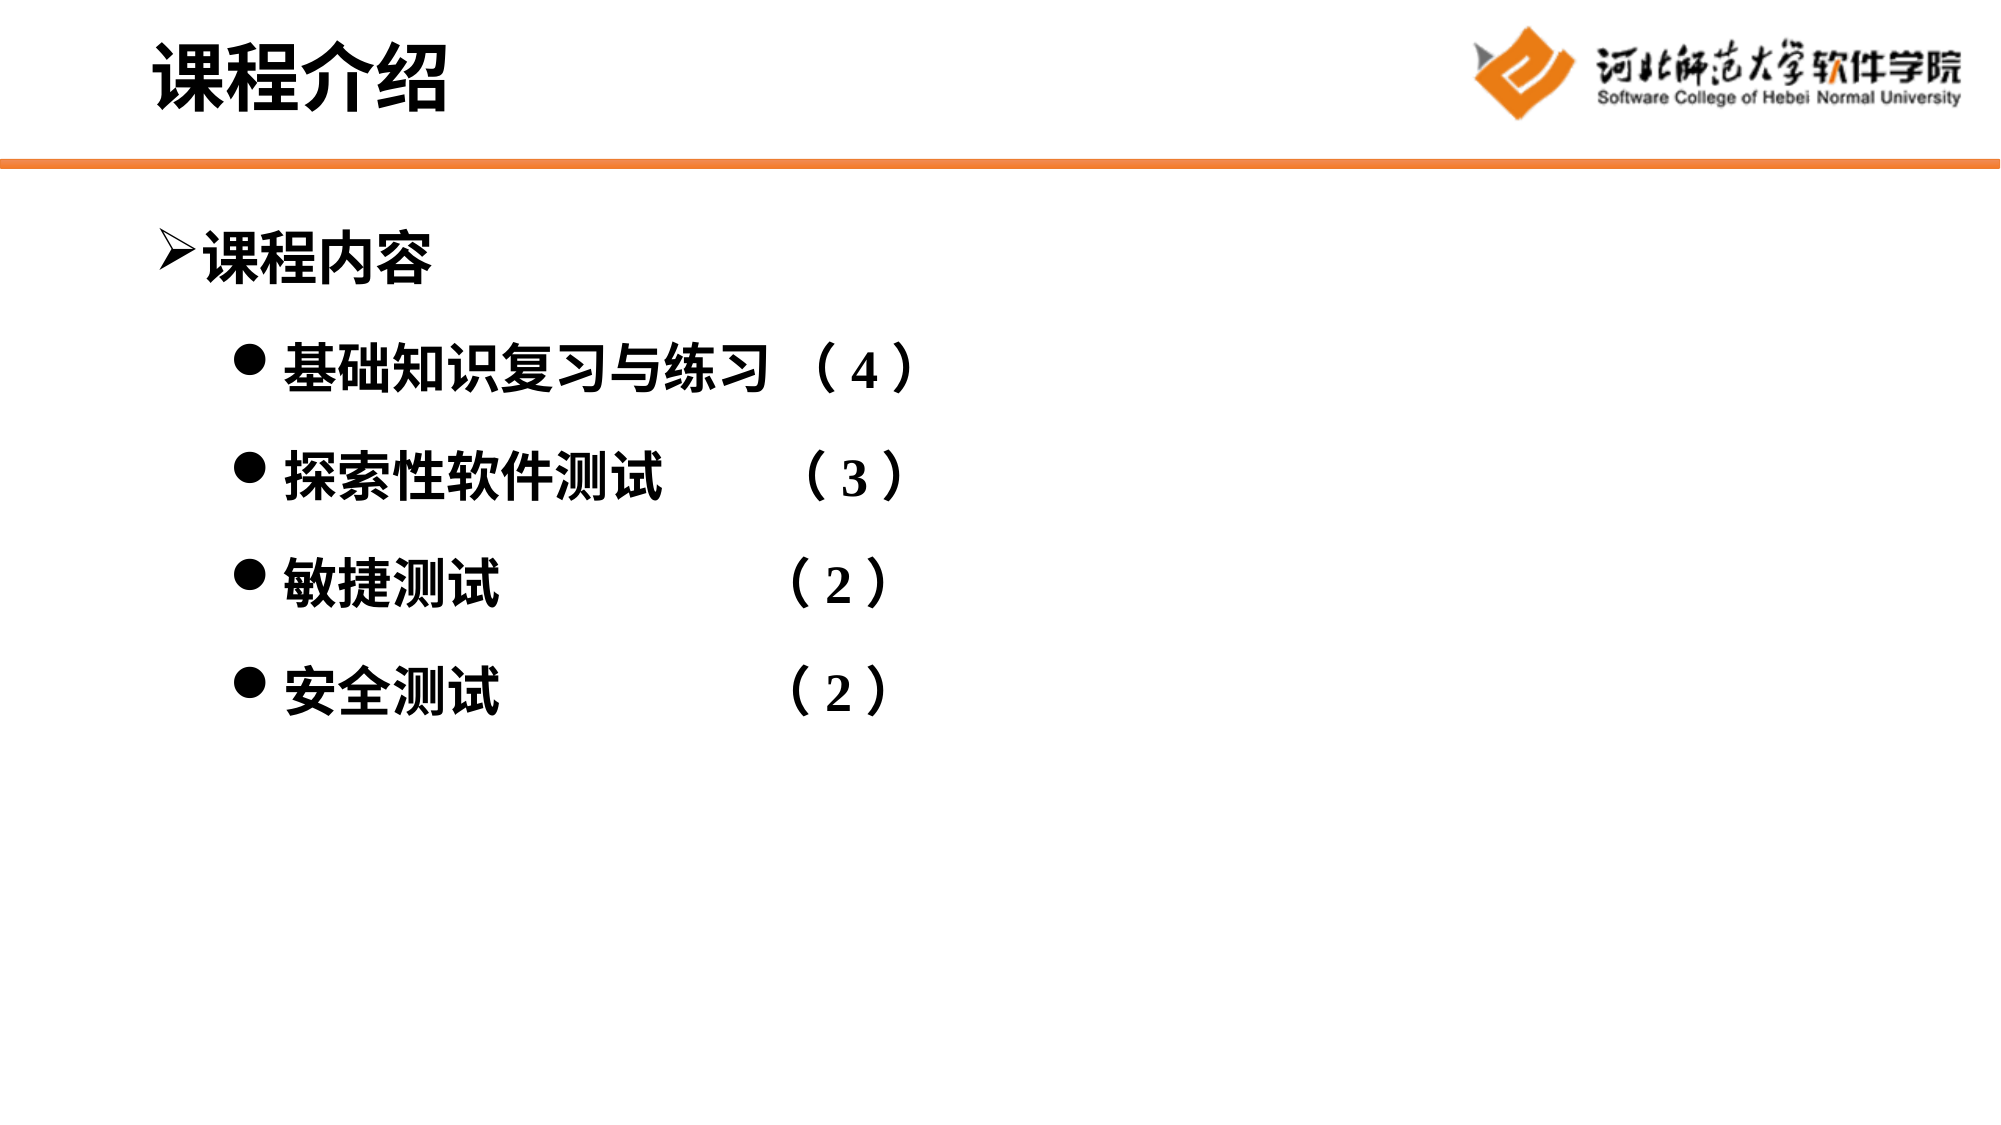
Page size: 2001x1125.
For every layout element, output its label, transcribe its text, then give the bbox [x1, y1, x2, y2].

title 课程介绍 [135, 8, 1861, 155]
list 课程内容 基础知识复习与练习 （4） 探索性软件测试 （3） 敏捷测试 （2） 安全测试 （2） [139, 178, 1865, 988]
picture [1861, 18, 1988, 126]
